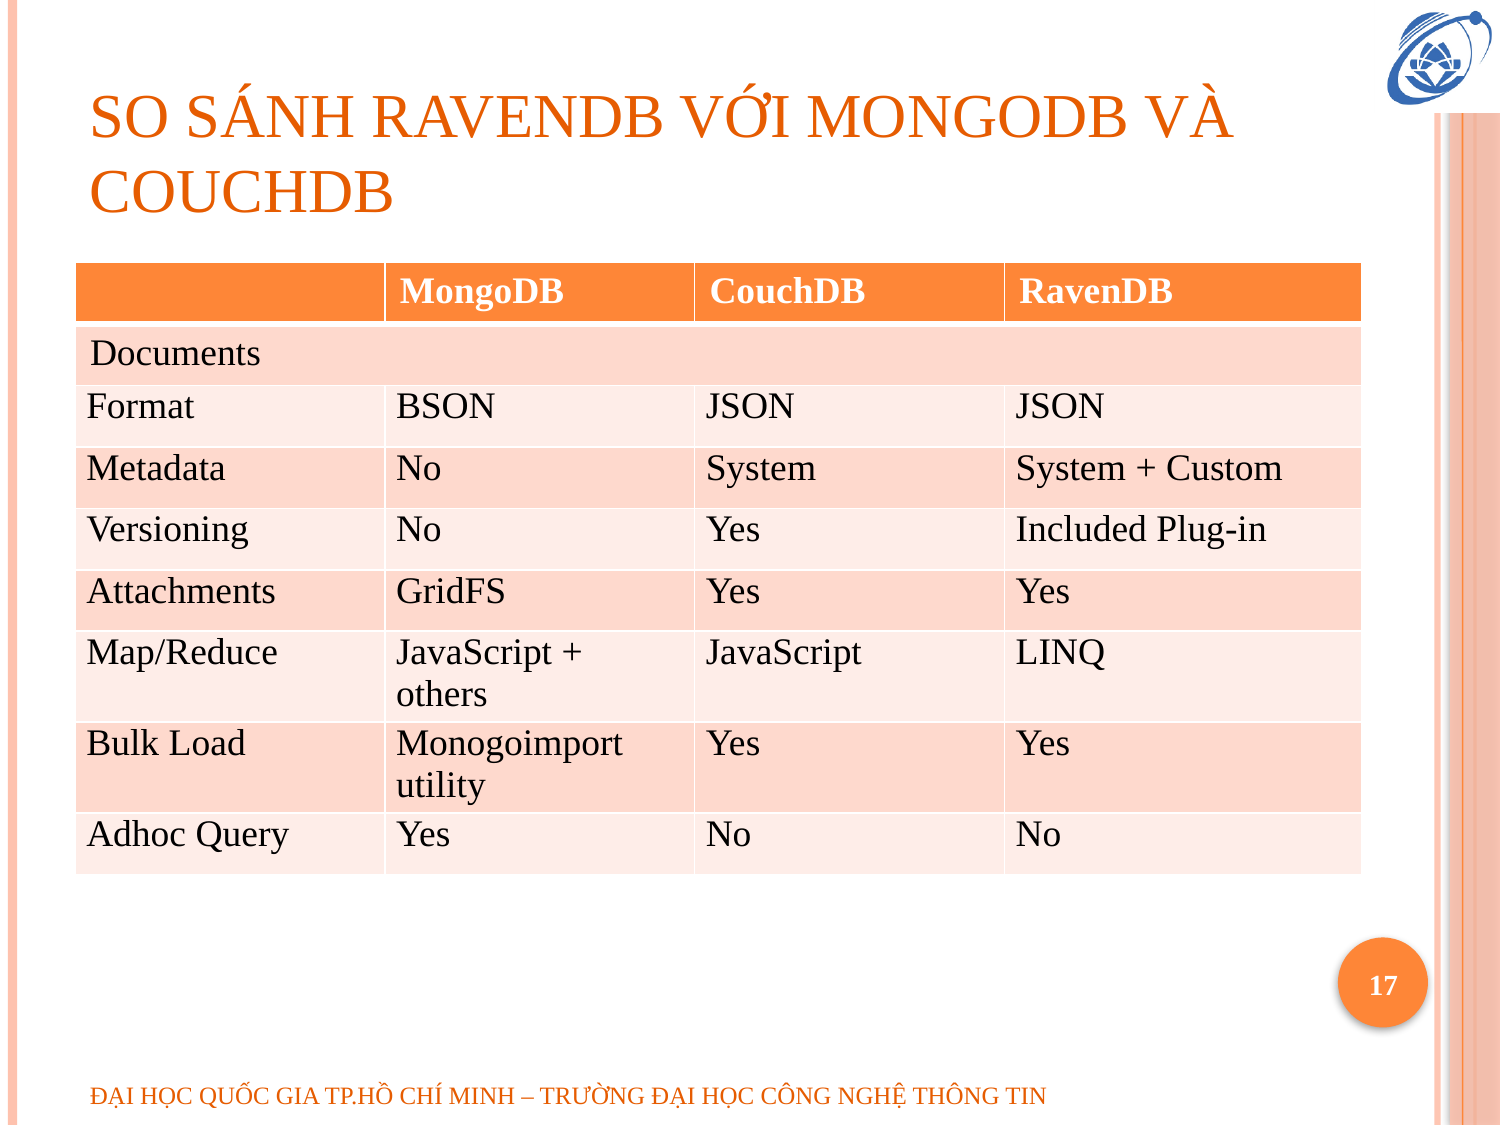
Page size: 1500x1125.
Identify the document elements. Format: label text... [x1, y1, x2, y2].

table_cell No [1005, 814, 1361, 874]
table_cell GridFS [386, 571, 694, 630]
table_cell Yes [386, 814, 694, 874]
table_cell Versioning [76, 509, 384, 569]
table_header MongoDB [386, 263, 694, 321]
table_header RavenDB [1005, 263, 1361, 321]
table_cell Adhoc Query [76, 814, 384, 874]
table_cell Documents [76, 327, 1361, 385]
table_cell Map/Reduce [76, 632, 384, 721]
table_cell Bulk Load [76, 723, 384, 812]
table_cell No [695, 814, 1004, 874]
table_cell Yes [695, 723, 1004, 812]
table_cell Yes [1005, 571, 1361, 630]
picture [1374, 0, 1500, 113]
slide_number 17 [1333, 940, 1434, 1027]
table_cell Yes [695, 571, 1004, 630]
table_cell Yes [695, 509, 1004, 569]
table_cell Format [76, 386, 384, 446]
table_cell Yes [1005, 723, 1361, 812]
table_cell Monogoimport utility [386, 723, 694, 812]
table_cell JSON [695, 386, 1004, 446]
table_cell No [386, 448, 694, 508]
table_cell System + Custom [1005, 448, 1361, 508]
footer ĐẠI HỌC QUỐC GIA TP.HỒ CHÍ MINH – TRƯỜNG ĐẠI HỌC CÔNG NGHỆ THÔNG TIN [75, 1065, 1238, 1125]
table_header [76, 263, 384, 321]
table_cell JavaScript + others [386, 632, 694, 721]
table_cell No [386, 509, 694, 569]
table_header CouchDB [695, 263, 1004, 321]
table_cell Attachments [76, 571, 384, 630]
table_cell Included Plug-in [1005, 509, 1361, 569]
table_cell JSON [1005, 386, 1361, 446]
table_cell JavaScript [695, 632, 1004, 721]
title so sánh ravendb với mongodb và couchdb [75, 45, 1363, 233]
table_cell BSON [386, 386, 694, 446]
table_cell LINQ [1005, 632, 1361, 721]
table_cell Metadata [76, 448, 384, 508]
table_cell System [695, 448, 1004, 508]
